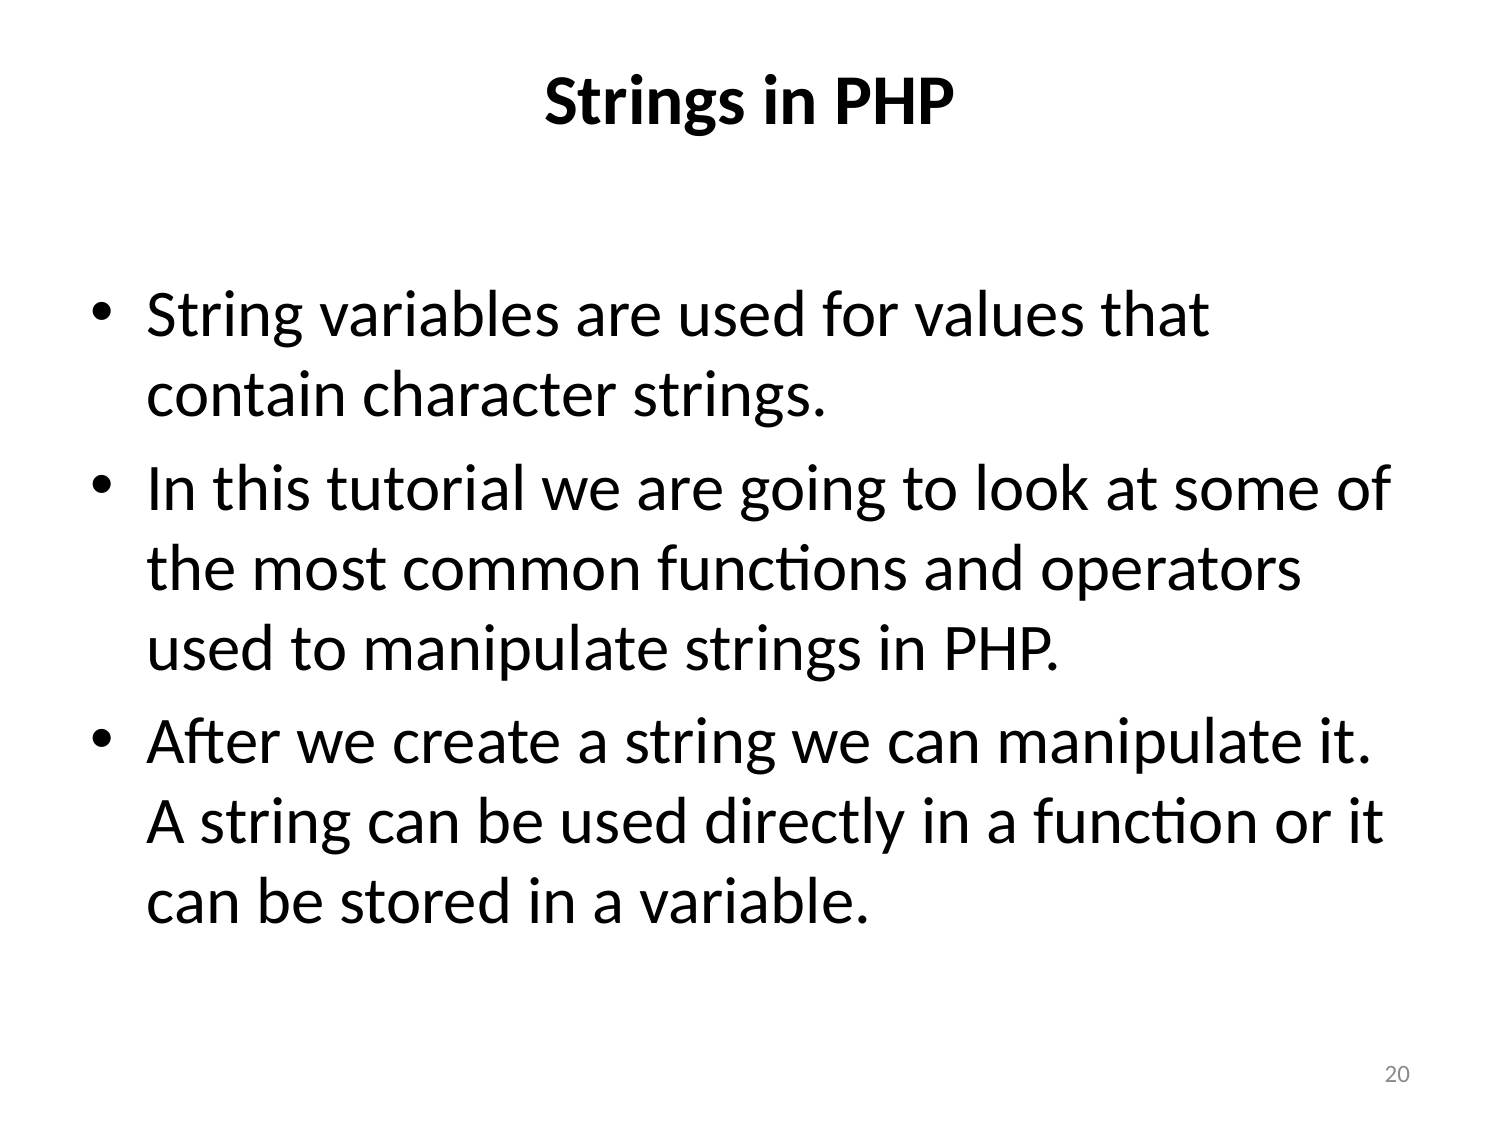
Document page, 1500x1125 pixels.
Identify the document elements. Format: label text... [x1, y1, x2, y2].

list String variables are used for values that contain character strings. In this tutorial we are going to look at some of the most common functions and operators used to manipulate strings in PHP. After we create a string we can manipulate it. A string can be used directly in a function or it can be stored in a variable. [75, 262, 1425, 1005]
slide_number 20 [1074, 1042, 1425, 1103]
title Strings in PHP [75, 45, 1425, 233]
